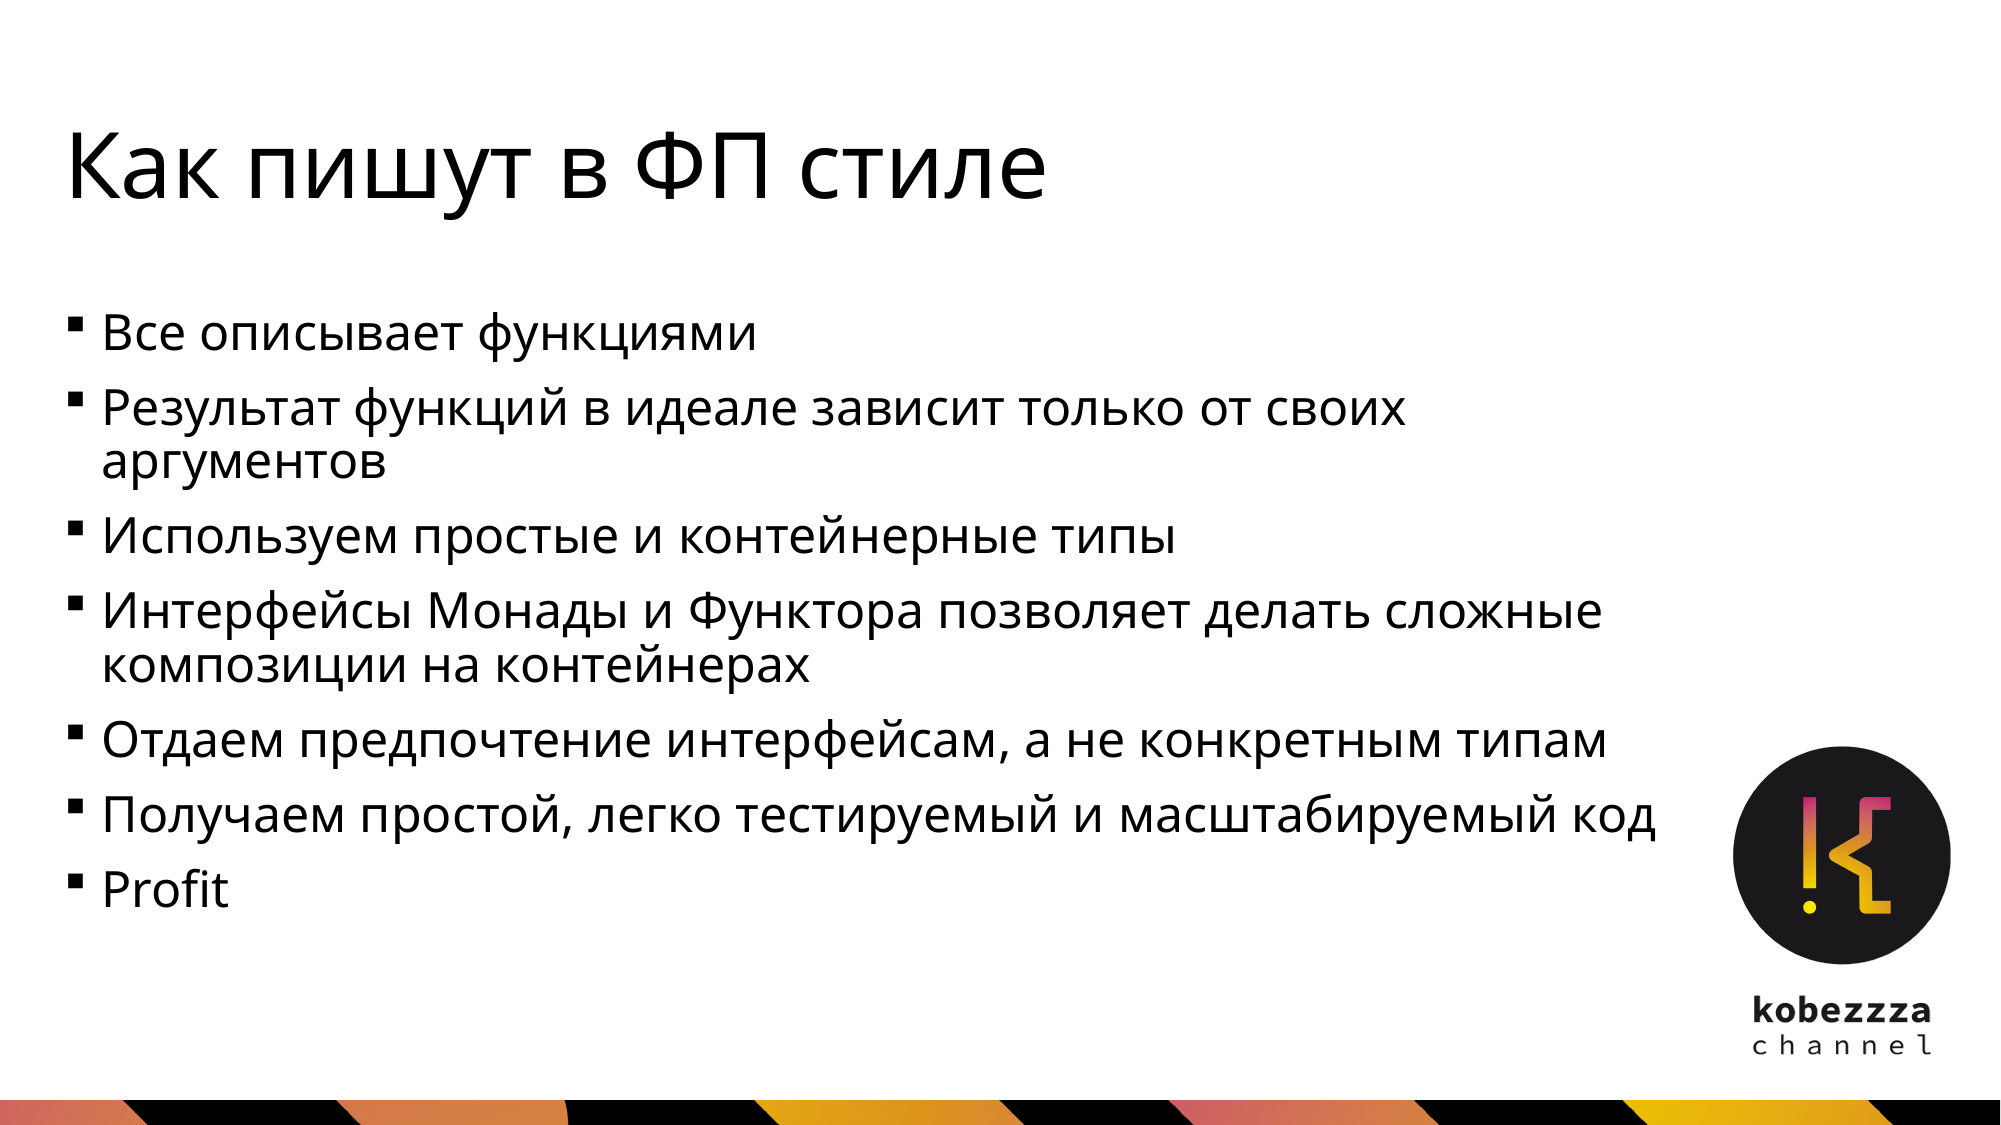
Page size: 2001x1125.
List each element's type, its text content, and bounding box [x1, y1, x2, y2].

list Все описывает функциями Результат функций в идеале зависит только от своих аргументов Используем простые и контейнерные типы Интерфейсы Монады и Функтора позволяет делать сложные композиции на контейнерах Отдаем предпочтение интерфейсам, а не конкретным типам Получаем простой, легко тестируемый и масштабируемый код Profit [49, 299, 1695, 1014]
picture [0, 0, 2001, 1125]
title Как пишут в ФП стиле [49, 59, 1913, 278]
